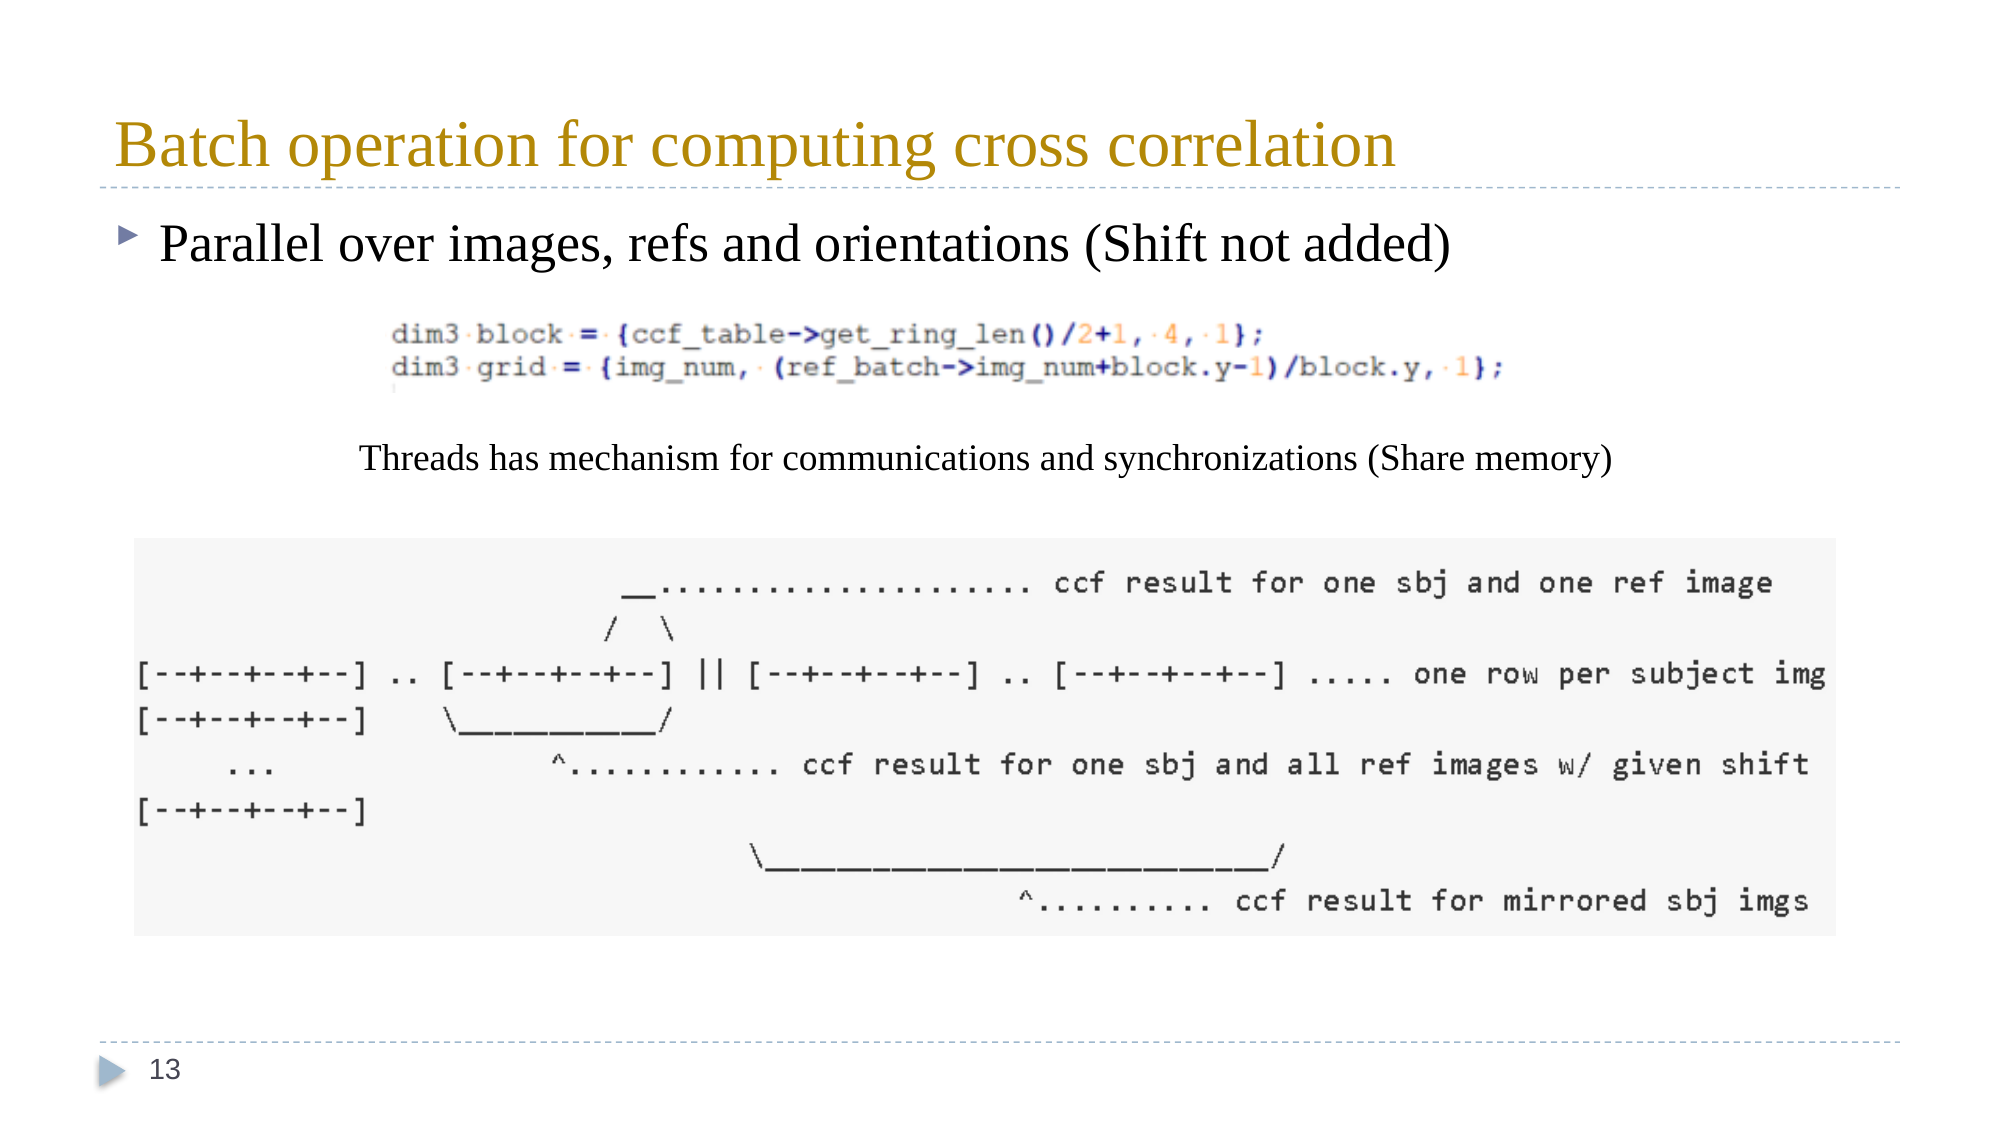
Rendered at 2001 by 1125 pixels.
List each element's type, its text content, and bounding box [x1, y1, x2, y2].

title Batch operation for computing cross correlation [99, 24, 1901, 188]
text_box Threads has mechanism for communications and synchronizations (Share memory) [344, 425, 1629, 486]
picture [133, 538, 1836, 936]
list Parallel over images, refs and orientations (Shift not added) [99, 199, 1901, 1011]
picture [385, 317, 1542, 394]
slide_number 13 [134, 1042, 568, 1103]
